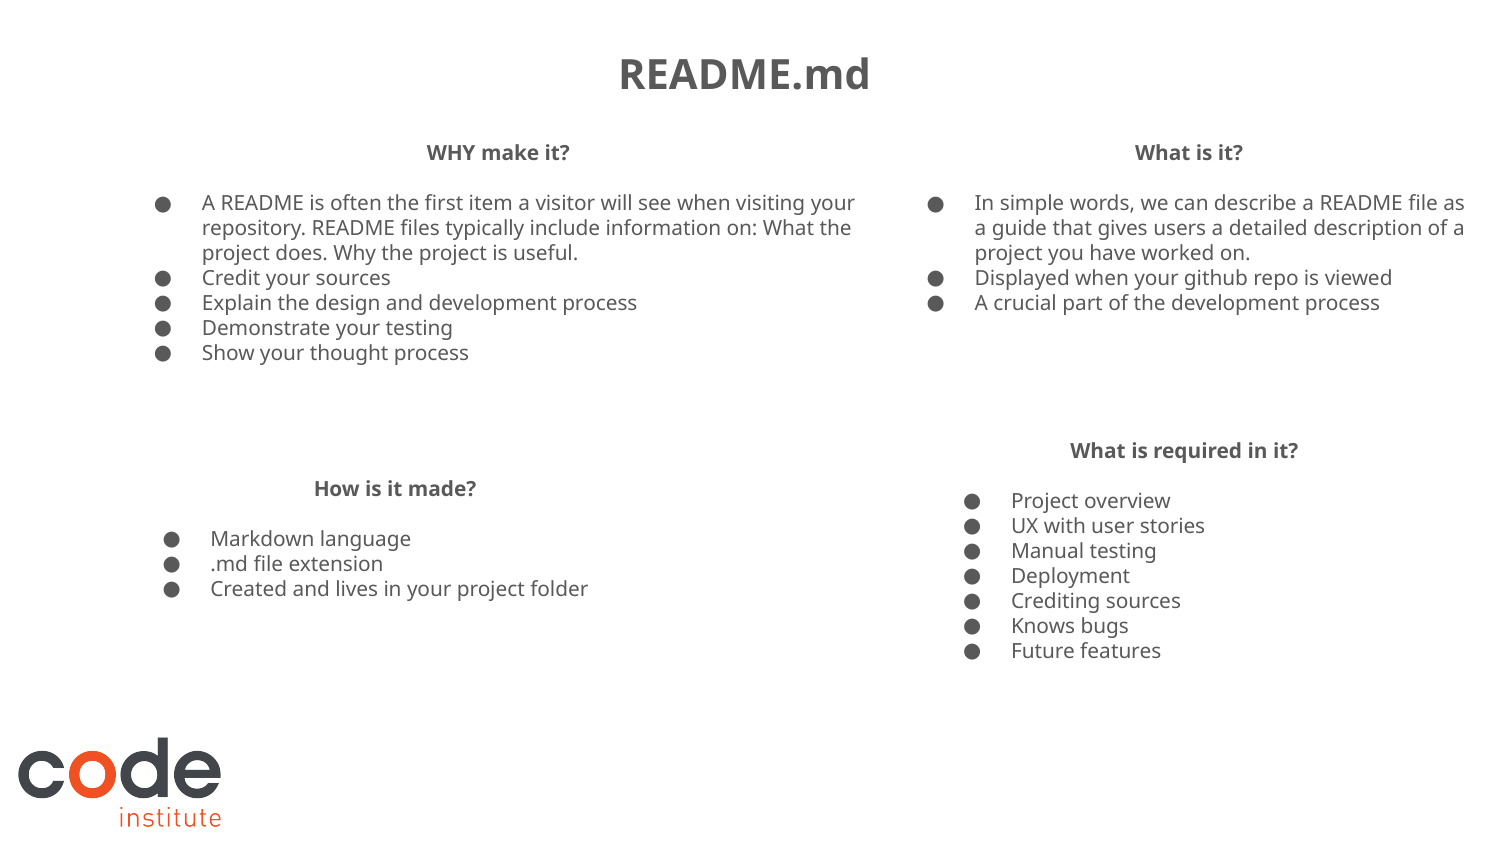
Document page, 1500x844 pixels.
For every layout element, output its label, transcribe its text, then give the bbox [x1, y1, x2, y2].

text_box How is it made? Markdown language .md file extension Created and lives in your project folder [120, 460, 670, 666]
picture [0, 720, 239, 844]
text_box README.md [409, 32, 1091, 113]
text_box What is required in it? Project overview UX with user stories Manual testing Deployment Crediting sources Knows bugs Future features [921, 422, 1448, 703]
text_box What is it? In simple words, we can describe a README file as a guide that gives users a detailed description of a project you have worked on. Displayed when your github repo is viewed A crucial part of the development process [884, 124, 1494, 355]
text_box WHY make it? A README is often the first item a visitor will see when visiting your repository. README files typically include information on: What the project does. Why the project is useful. Credit your sources Explain the design and development process Demonstrate your testing Show your thought process [111, 124, 885, 405]
